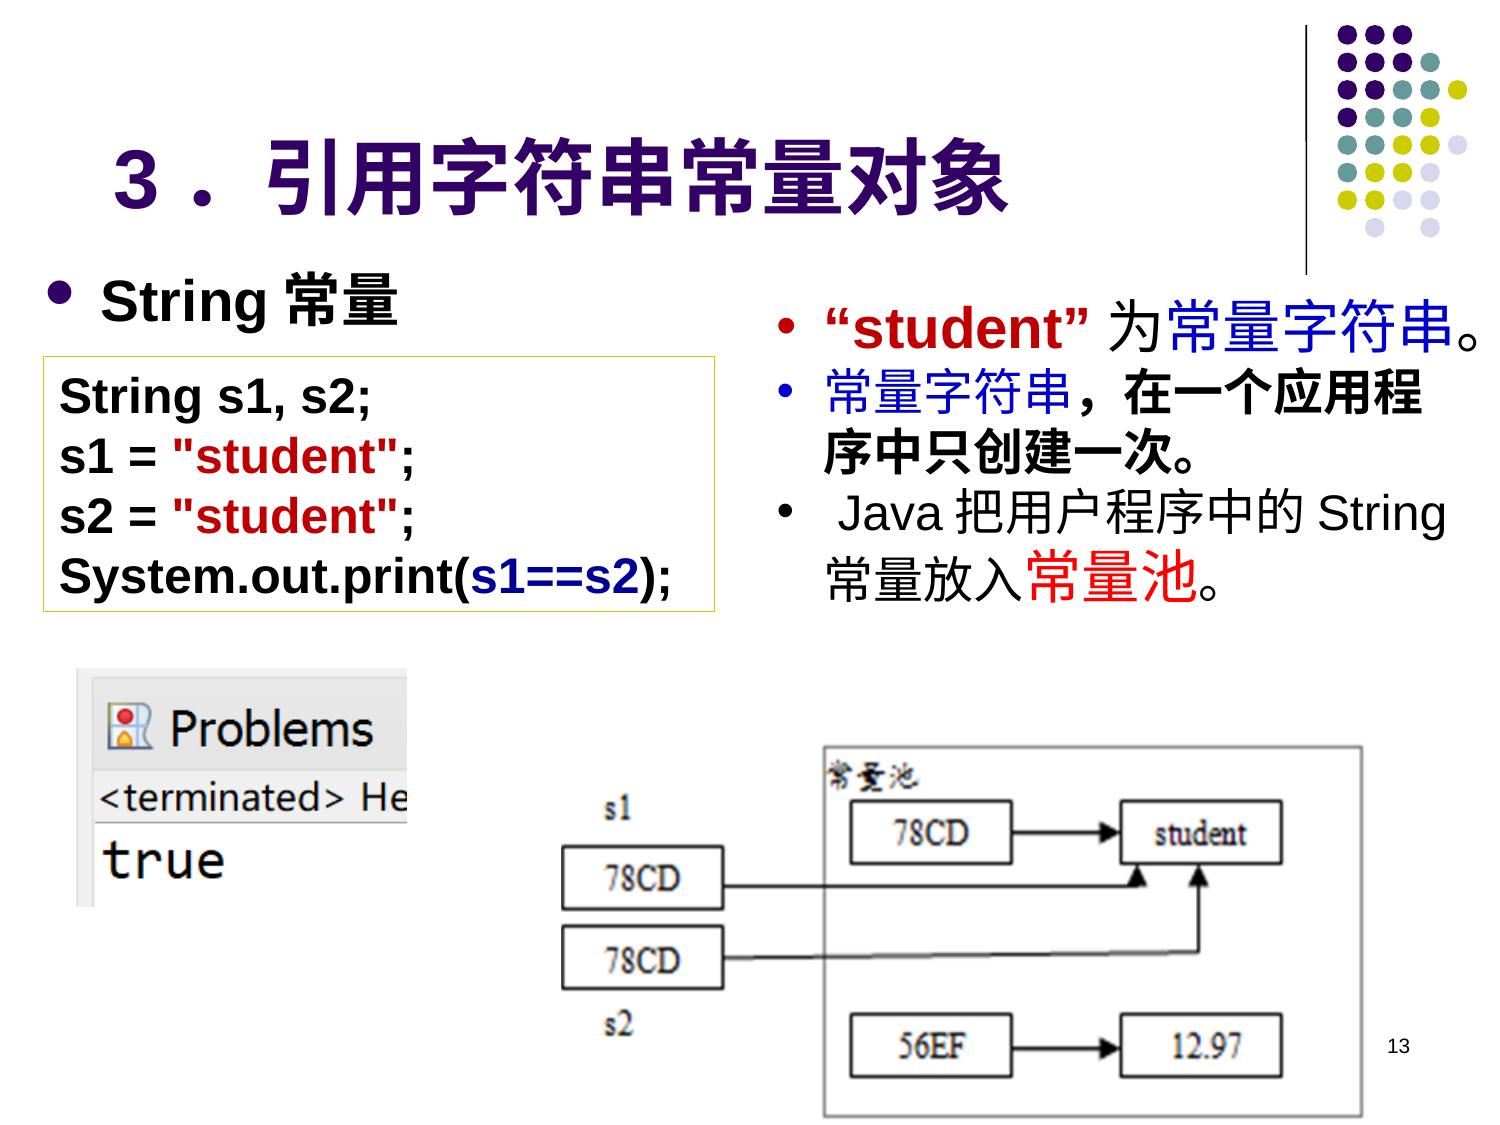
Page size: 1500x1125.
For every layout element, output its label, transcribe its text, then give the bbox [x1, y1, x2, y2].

text_box “student”为常量字符串。 常量字符串，在一个应用程序中只创建一次。 Java把用户程序中的String常量放入常量池。 [761, 282, 1475, 618]
list String常量 [29, 255, 1426, 1006]
title 3．引用字符串常量对象 [74, 19, 1313, 233]
picture [560, 722, 1371, 1125]
text_box String s1, s2; s1 = "student"; s2 = "student"; System.out.print(s1==s2); [43, 356, 715, 612]
slide_number 13 [1374, 1024, 1426, 1101]
picture [74, 668, 407, 907]
